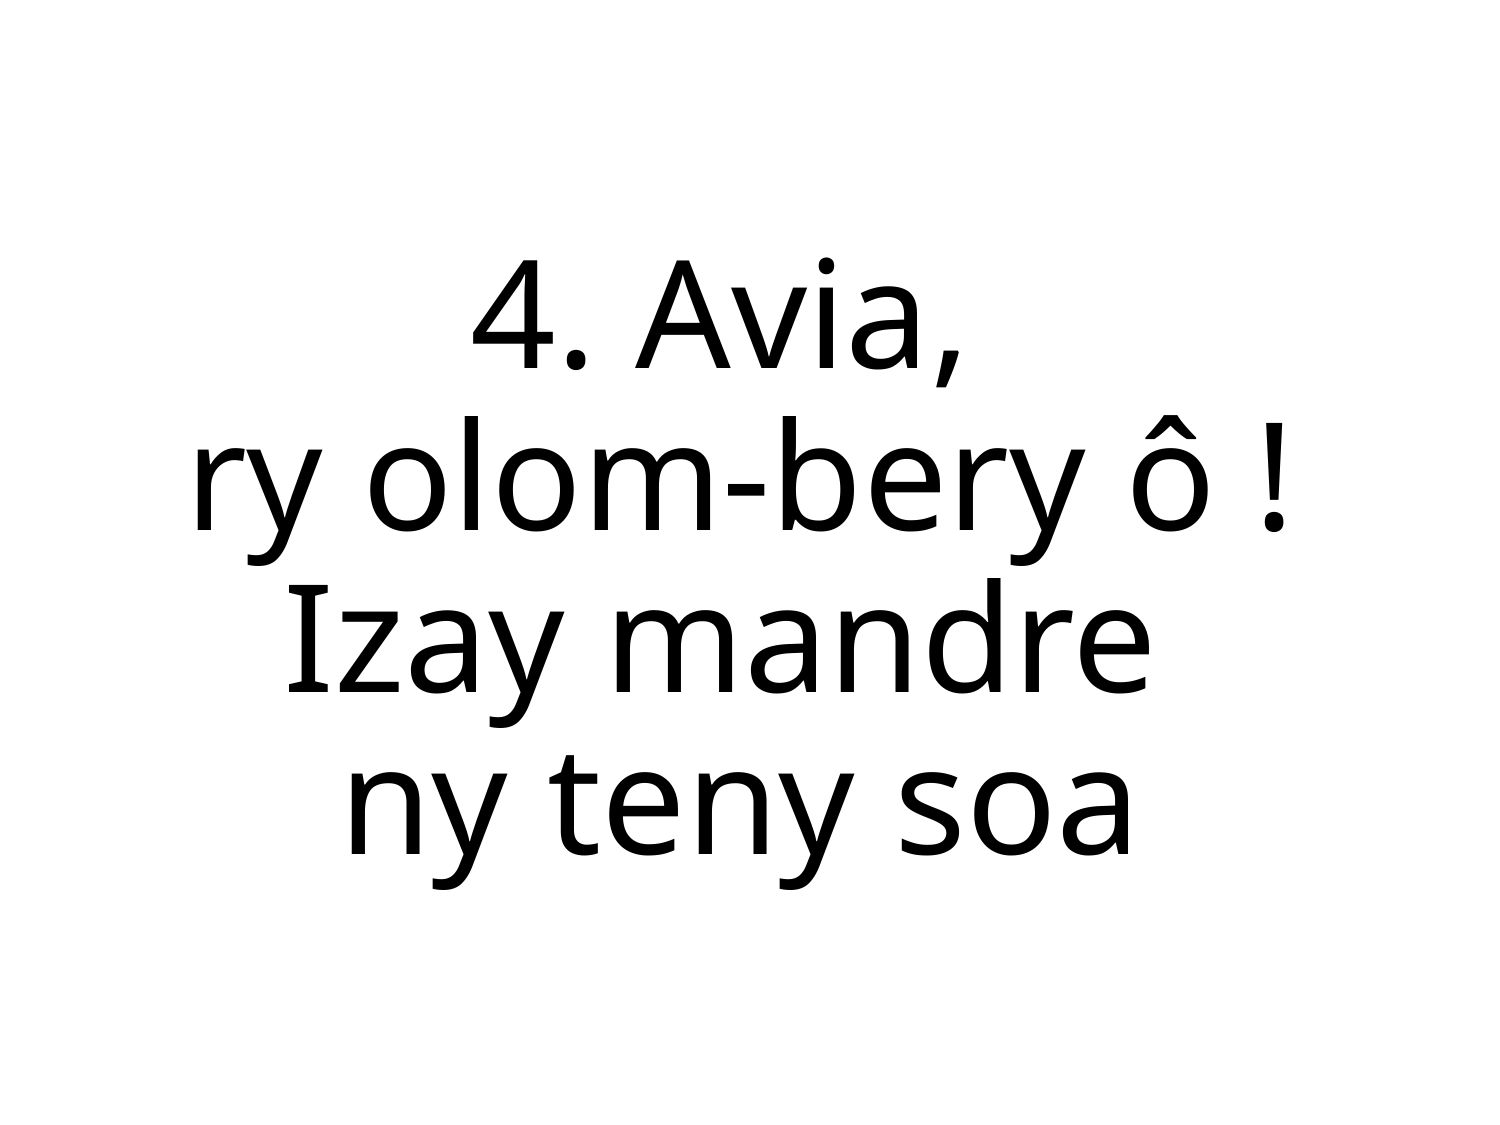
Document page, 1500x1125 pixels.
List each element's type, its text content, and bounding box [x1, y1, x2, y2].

title 4. Avia, ry olom-bery ô ! Izay mandre ny teny soa [0, 481, 1500, 645]
